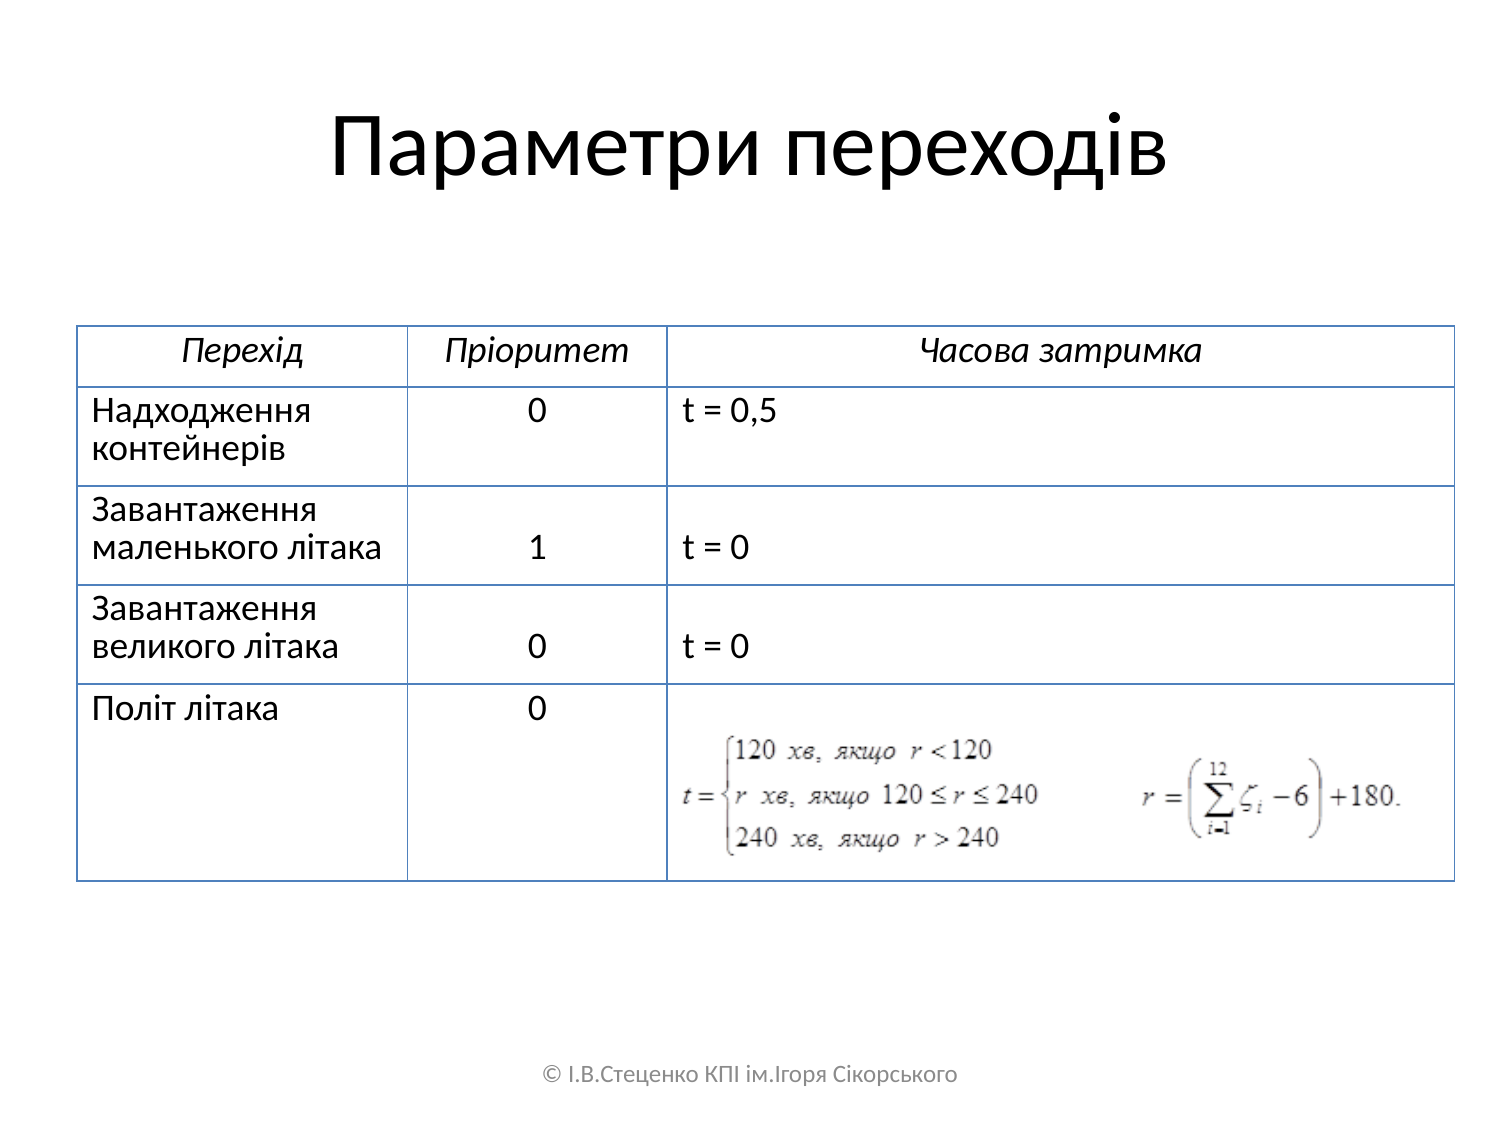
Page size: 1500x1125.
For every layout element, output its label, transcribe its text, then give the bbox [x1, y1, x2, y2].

table_header Перехід [78, 327, 407, 386]
table_cell 0 [408, 388, 666, 485]
table_cell Надходження контейнерів [78, 388, 407, 485]
table_cell t = 0 [668, 487, 1454, 584]
table_cell Завантаження великого літака [78, 586, 407, 683]
table_cell Завантаження маленького літака [78, 487, 407, 584]
table_cell 0 [408, 685, 666, 880]
table_cell [668, 685, 1454, 880]
title Параметри переходів [75, 45, 1425, 233]
table_cell 0 [408, 586, 666, 683]
table_cell t = 0 [668, 586, 1454, 683]
table_header Часова затримка [668, 327, 1454, 386]
picture [678, 729, 1045, 865]
picture [1139, 753, 1408, 846]
table_header Пріоритет [408, 327, 666, 386]
footer © І.В.Стеценко КПІ ім.Ігоря Сікорського [512, 1042, 988, 1103]
table_cell 1 [408, 487, 666, 584]
table_cell t = 0,5 [668, 388, 1454, 485]
table_cell Політ літака [78, 685, 407, 880]
